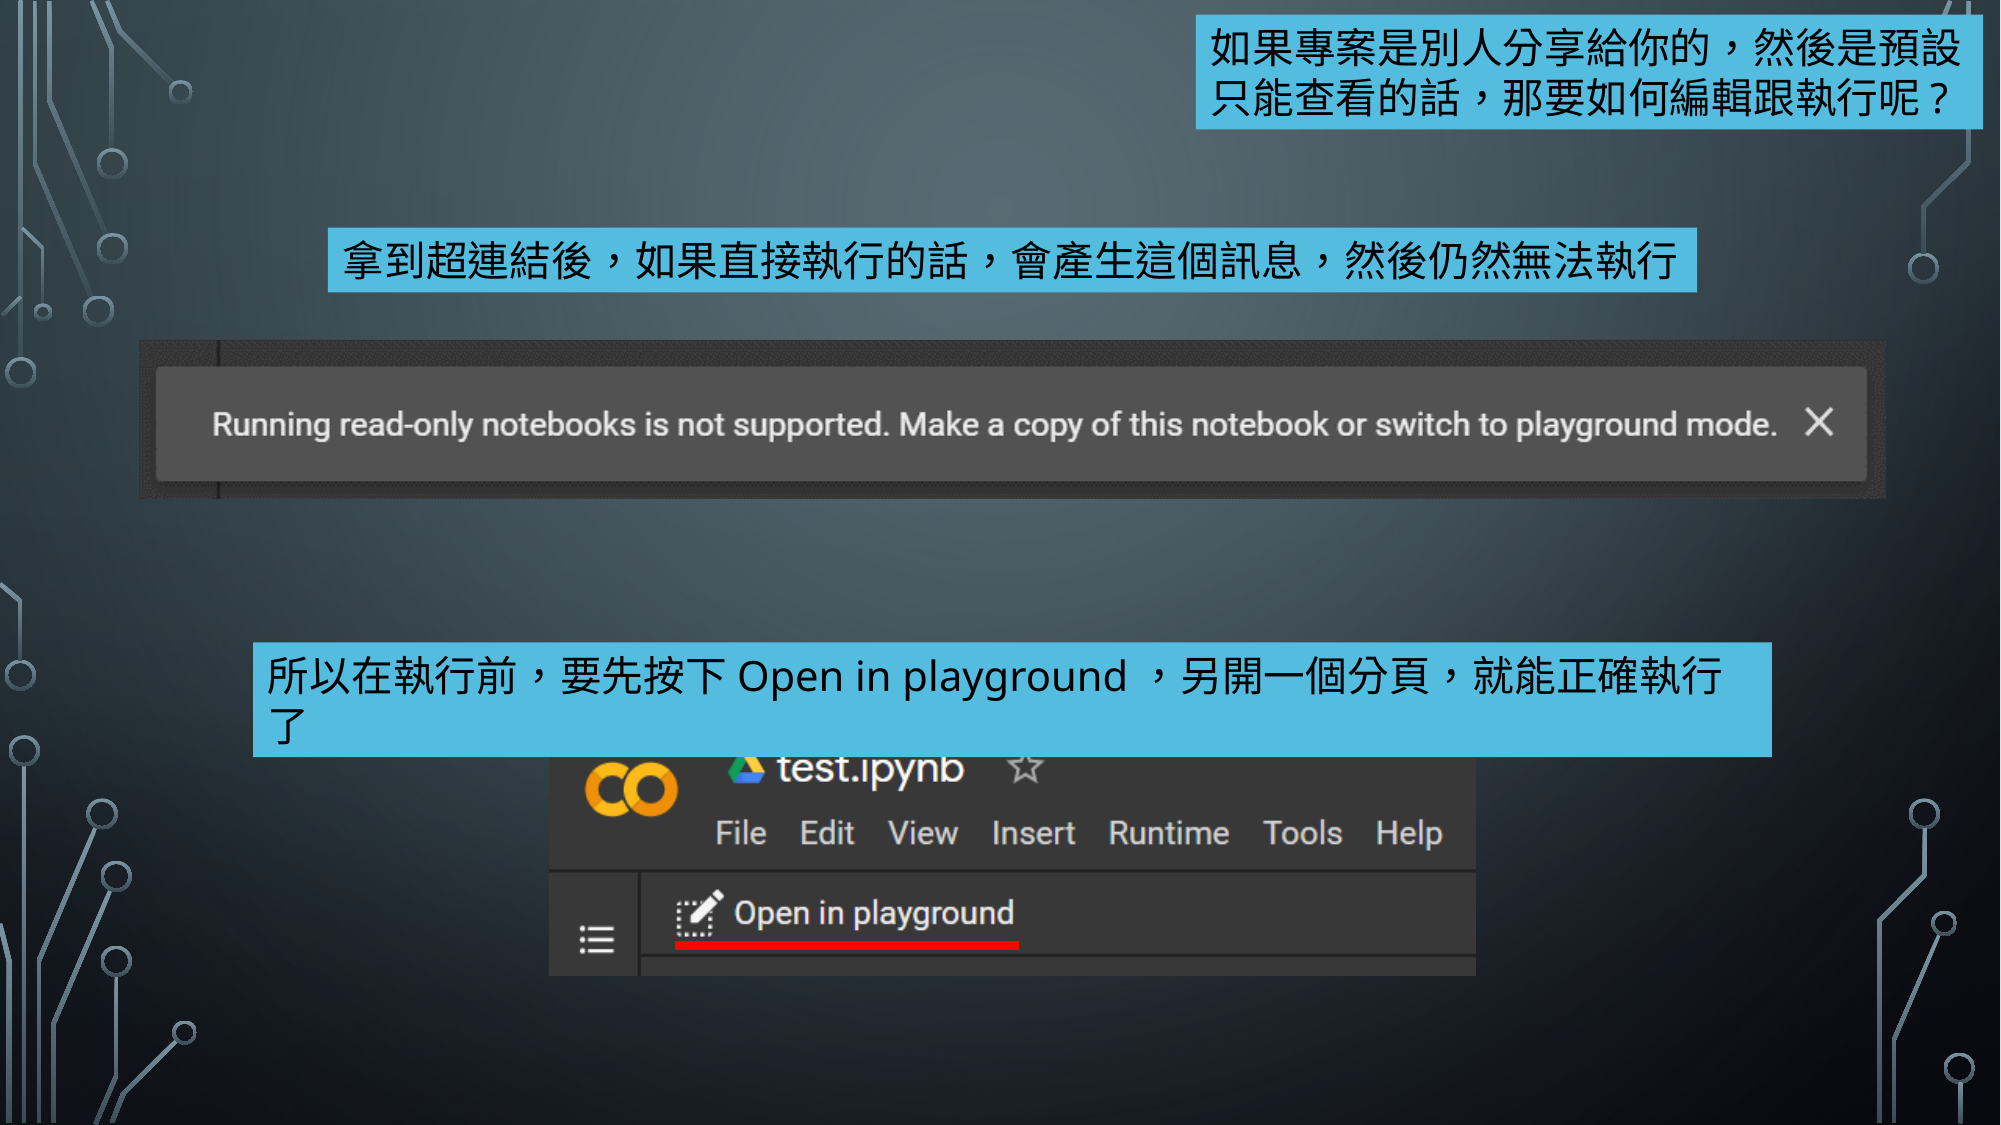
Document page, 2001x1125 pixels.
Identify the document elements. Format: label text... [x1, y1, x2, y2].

picture [139, 340, 1886, 499]
text_box 如果專案是別人分享給你的，然後是預設只能查看的話，那要如何編輯跟執行呢? [1195, 14, 1984, 130]
text_box 拿到超連結後，如果直接執行的話，會產生這個訊息，然後仍然無法執行 [327, 227, 1698, 293]
text_box 所以在執行前，要先按下Open in playground，另開一個分頁，就能正確執行了 [253, 642, 1772, 758]
picture [548, 723, 1476, 976]
